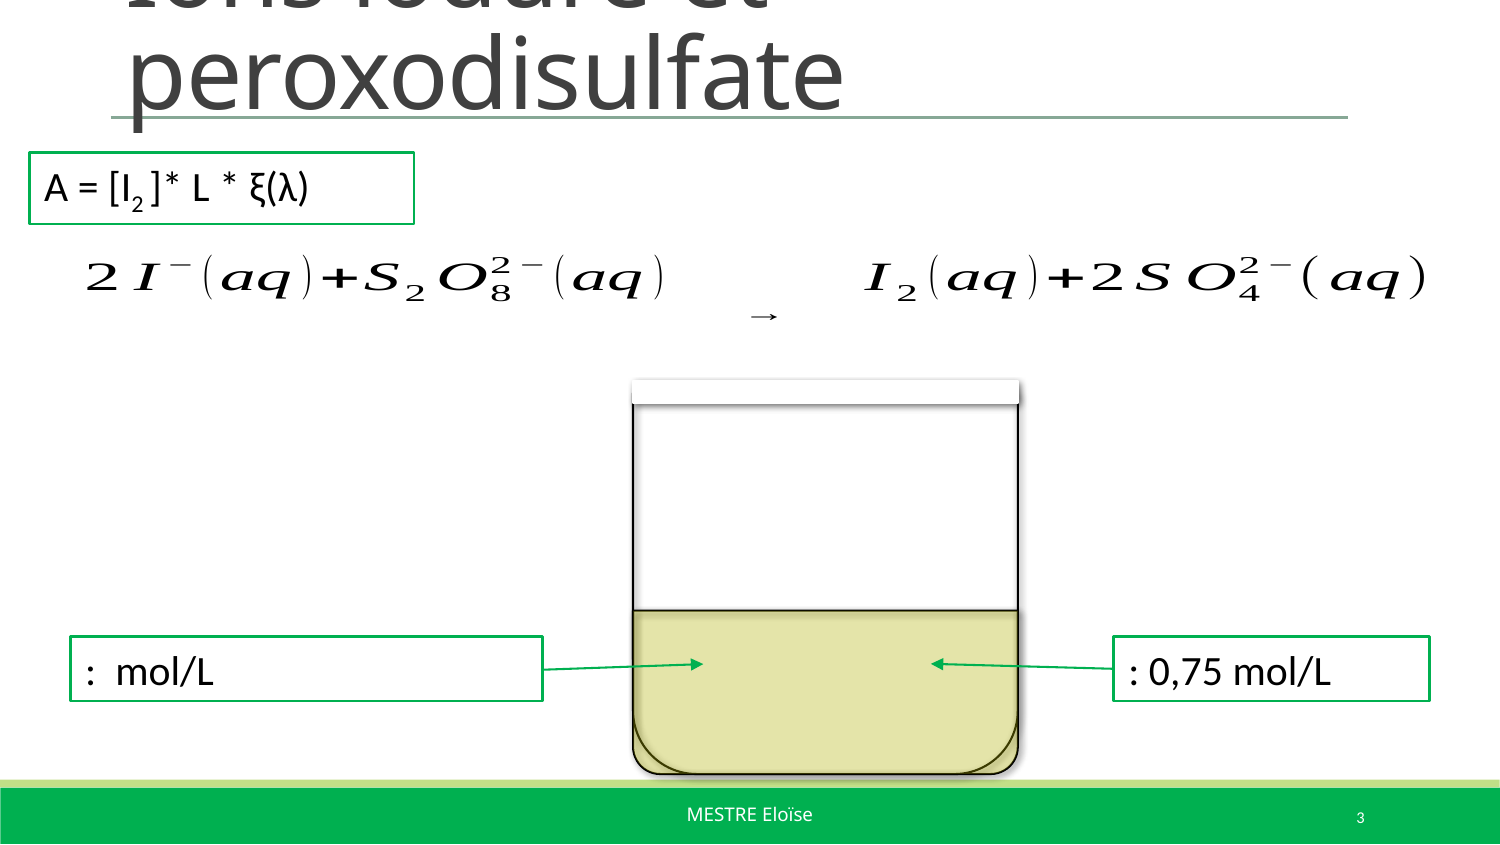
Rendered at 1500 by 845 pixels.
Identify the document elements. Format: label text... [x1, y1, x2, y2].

text_box A = [I2 ]* L * ξ(λ) [28, 151, 415, 225]
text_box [70, 380, 1430, 775]
title Ions iodure et peroxodisulfate [110, 23, 1349, 138]
slide_number 3 [1218, 795, 1380, 840]
